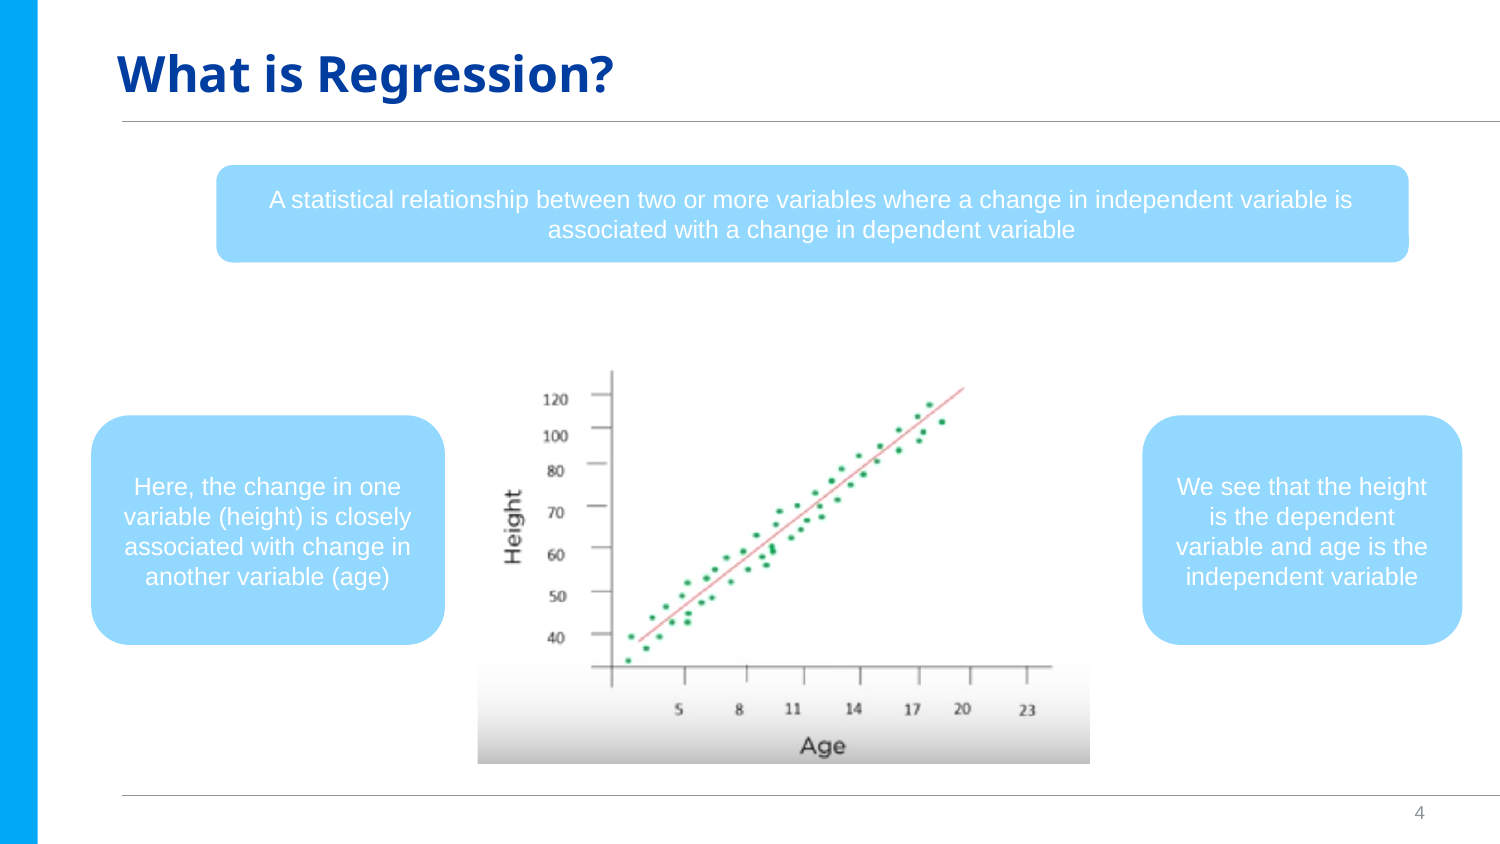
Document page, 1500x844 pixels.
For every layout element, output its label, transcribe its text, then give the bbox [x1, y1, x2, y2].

text_box Here, the change in one variable (height) is closely associated with change in another variable (age) [89, 413, 448, 648]
title What is Regression? [102, 28, 1078, 126]
text_box A statistical relationship between two or more variables where a change in independent variable is associated with a change in dependent variable [214, 162, 1411, 265]
text_box We see that the height is the dependent variable and age is the independent variable [1140, 413, 1465, 648]
slide_number 4 [1250, 803, 1425, 824]
picture [477, 296, 1091, 764]
